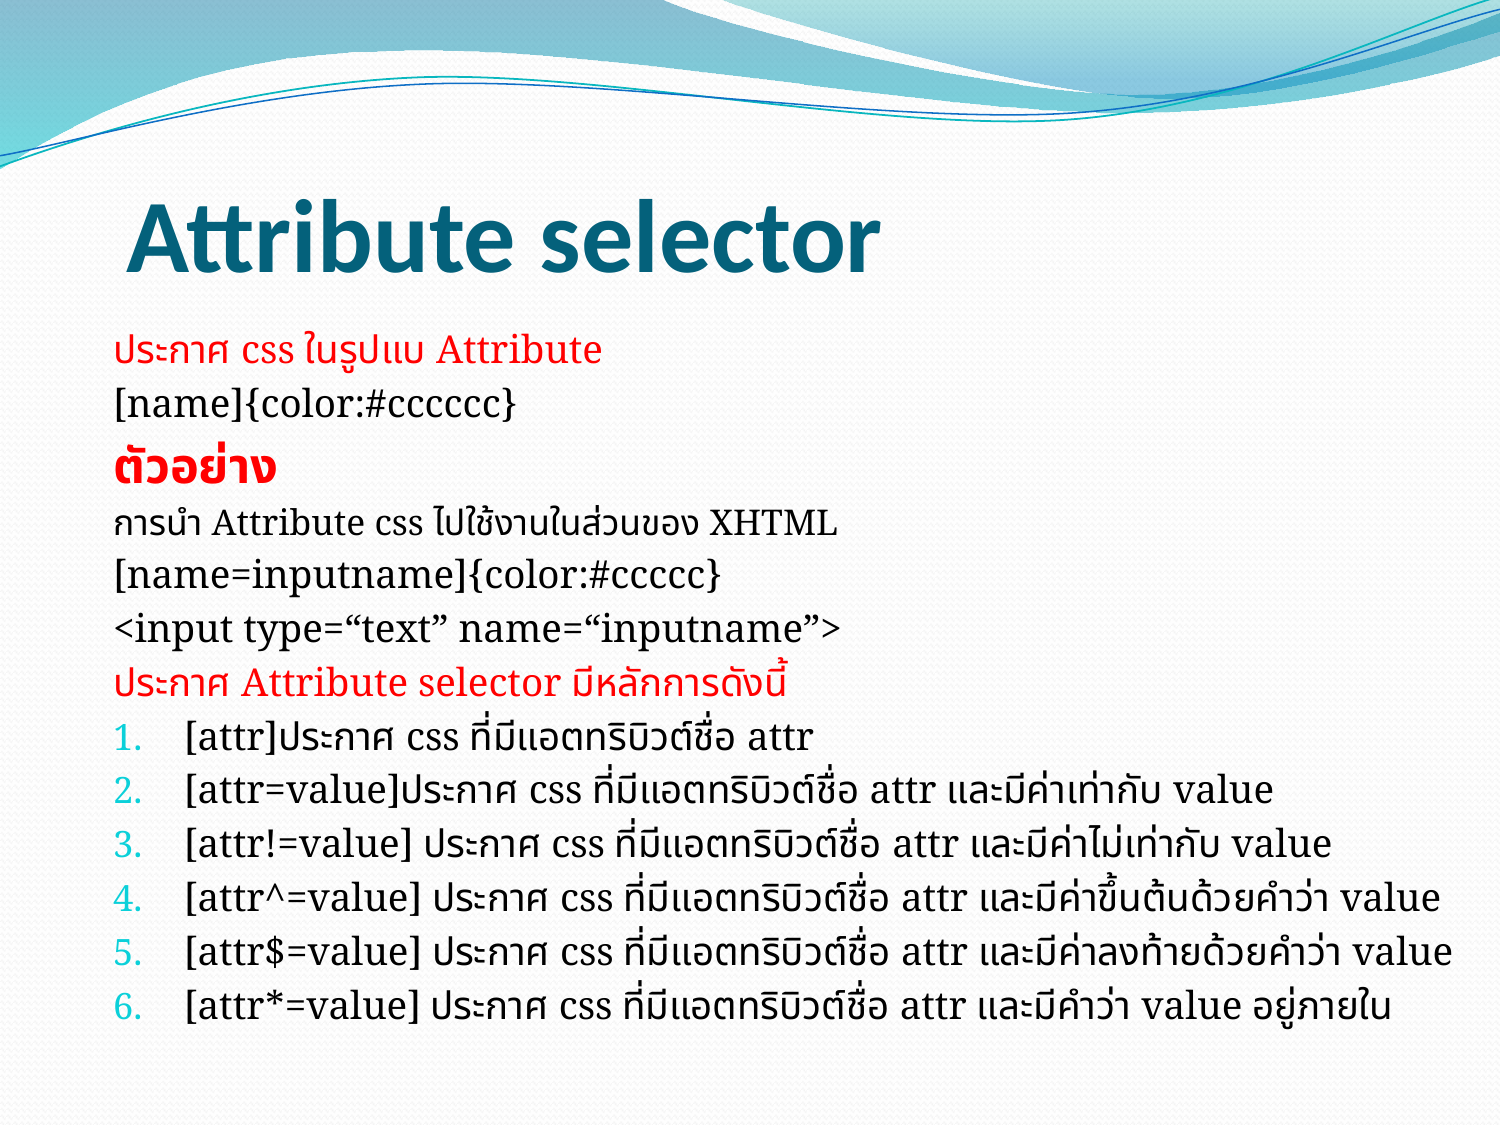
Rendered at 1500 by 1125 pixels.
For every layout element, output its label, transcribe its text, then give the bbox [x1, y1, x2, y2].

list ประกาศ css ในรูปแบ Attribute [name]{color:#cccccc} ตัวอย่าง การนำ Attribute css ไปใช้งานในส่วนของ XHTML [name=inputname]{color:#ccccc} <input type=“text” name=“inputname”> ประกาศ Attribute selector มีหลักการดังนี้ [attr]ประกาศ css ที่มีแอตทริบิวต์ชื่อ attr [attr=value]ประกาศ css ที่มีแอตทริบิวต์ชื่อ attr และมีค่าเท่ากับ value [attr!=value] ประกาศ css ที่มีแอตทริบิวต์ชื่อ attr และมีค่าไม่เท่ากับ value [attr^=value] ประกาศ css ที่มีแอตทริบิวต์ชื่อ attr และมีค่าขึ้นต้นด้วยคำว่า value [attr$=value] ประกาศ css ที่มีแอตทริบิวต์ชื่อ attr และมีค่าลงท้ายด้วยคำว่า value [attr*=value] ประกาศ css ที่มีแอตทริบิวต์ชื่อ attr และมีคำว่า value อยู่ภายใน [98, 317, 1477, 1090]
title Attribute selector [126, 105, 1477, 293]
